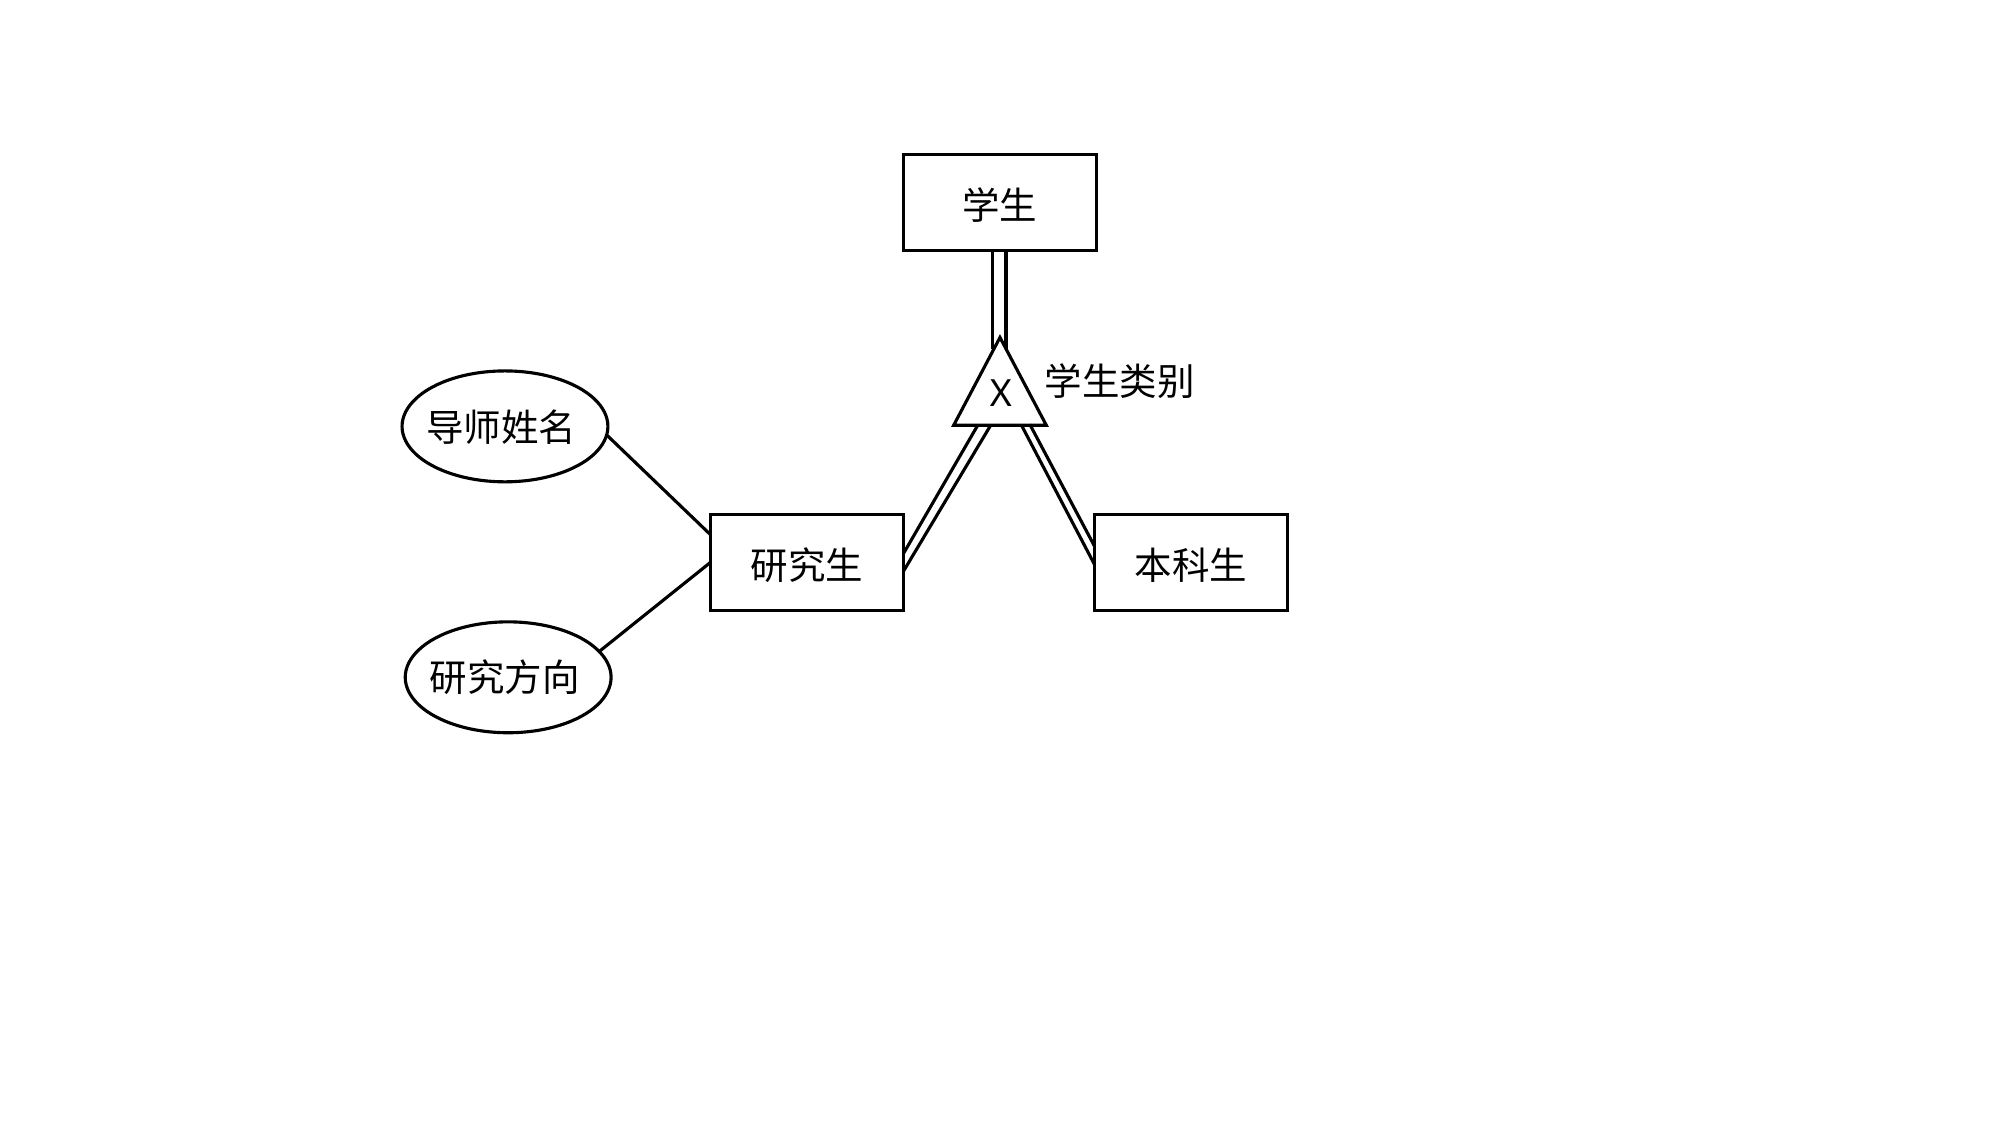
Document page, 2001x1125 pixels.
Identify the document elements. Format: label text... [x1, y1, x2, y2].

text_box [1029, 424, 1095, 546]
text_box 学生类别 [1029, 350, 1223, 410]
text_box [1094, 514, 1288, 611]
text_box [606, 435, 711, 535]
text_box [952, 382, 1047, 427]
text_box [903, 426, 990, 572]
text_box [402, 370, 608, 482]
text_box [1022, 426, 1095, 565]
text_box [903, 154, 1097, 251]
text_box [598, 562, 711, 653]
text_box X [975, 361, 1052, 422]
text_box [986, 335, 1014, 361]
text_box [405, 621, 612, 733]
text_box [710, 514, 904, 611]
